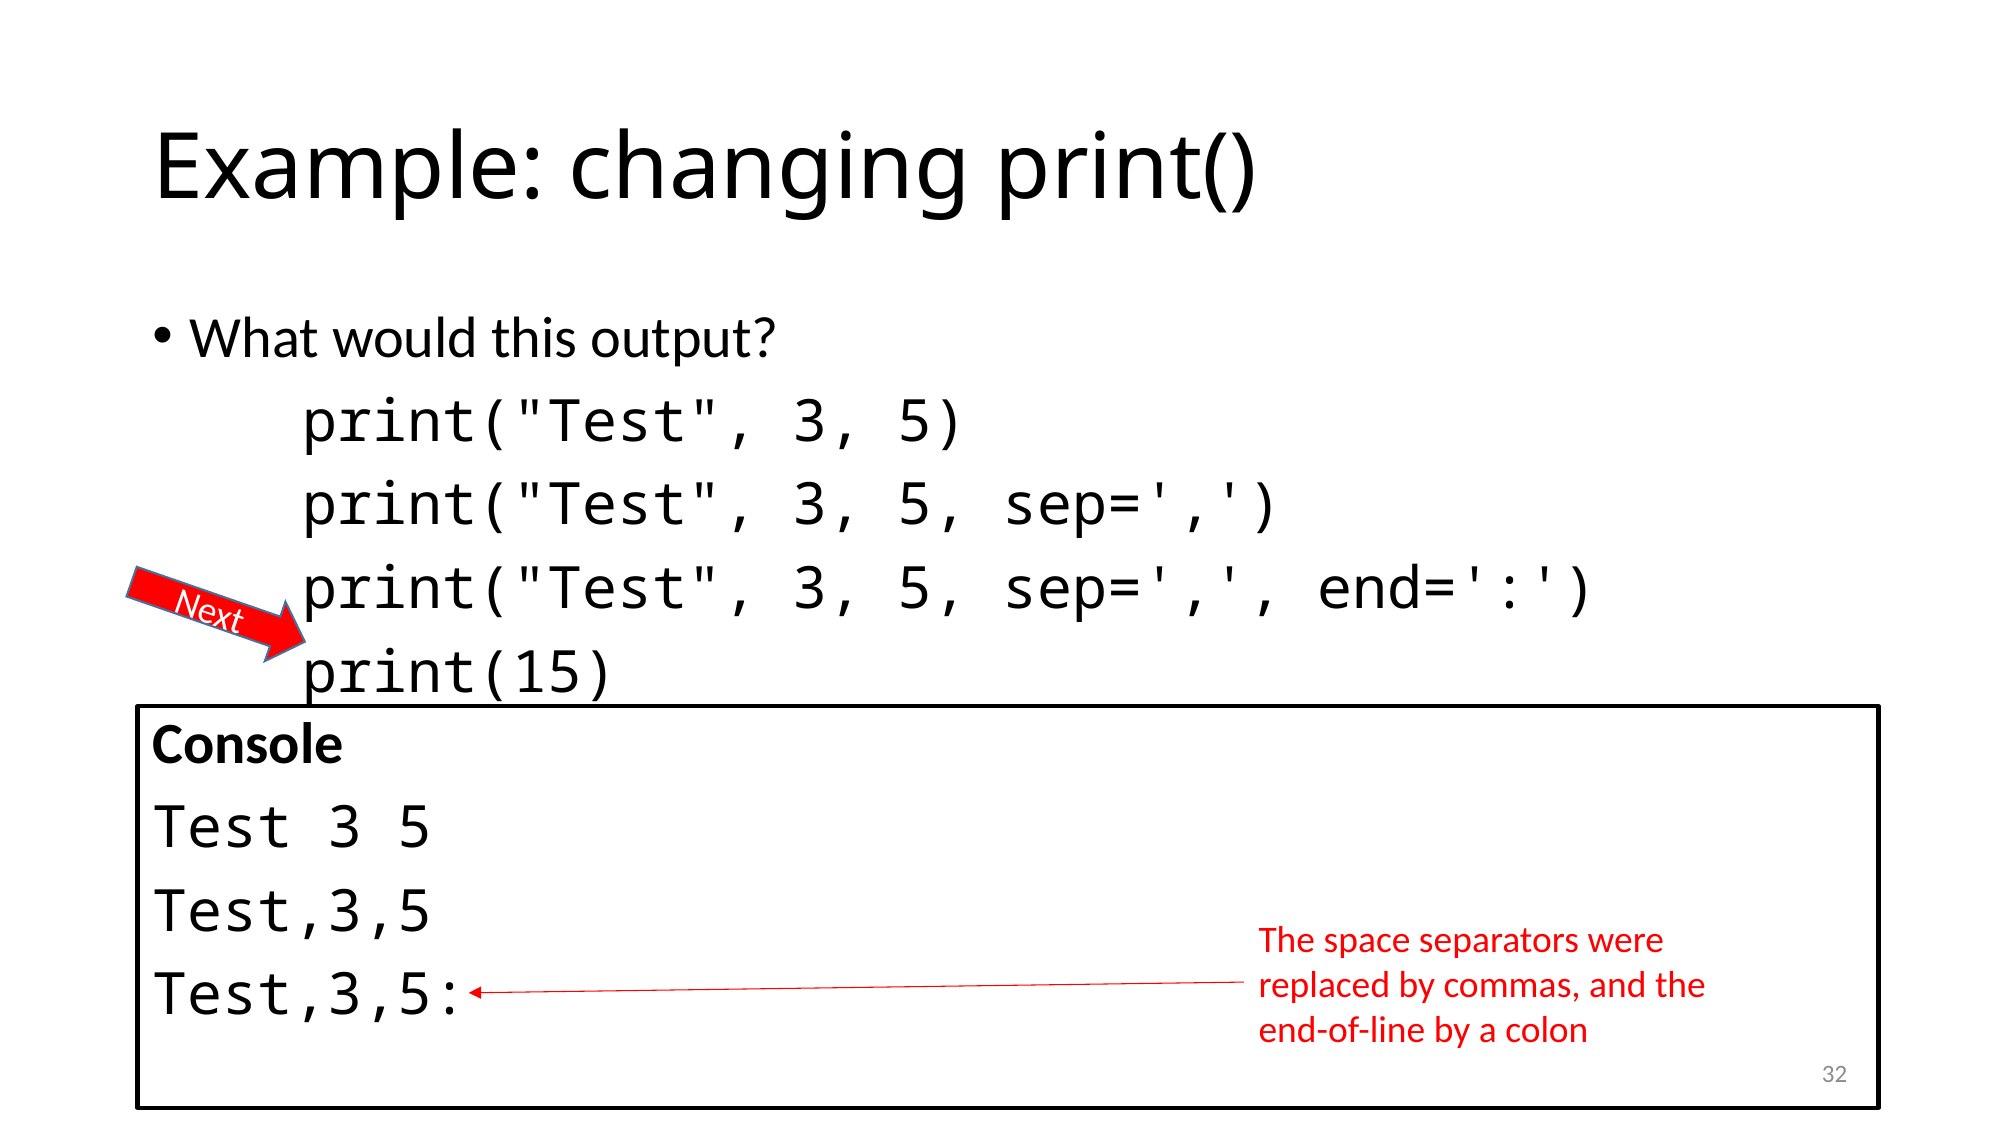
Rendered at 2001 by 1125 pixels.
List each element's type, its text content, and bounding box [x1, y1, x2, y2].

slide_number 32 [1412, 1042, 1863, 1103]
text_box Next [125, 565, 307, 664]
text_box Console Test 3 5 Test,3,5 Test,3,5: [137, 706, 1879, 1108]
list What would this output? print("Test", 3, 5) print("Test", 3, 5, sep=',') print("Test", 3, 5, sep=',', end=':') print(15) [137, 299, 1863, 706]
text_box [468, 907, 1769, 1059]
title Example: changing print() [137, 59, 1863, 278]
